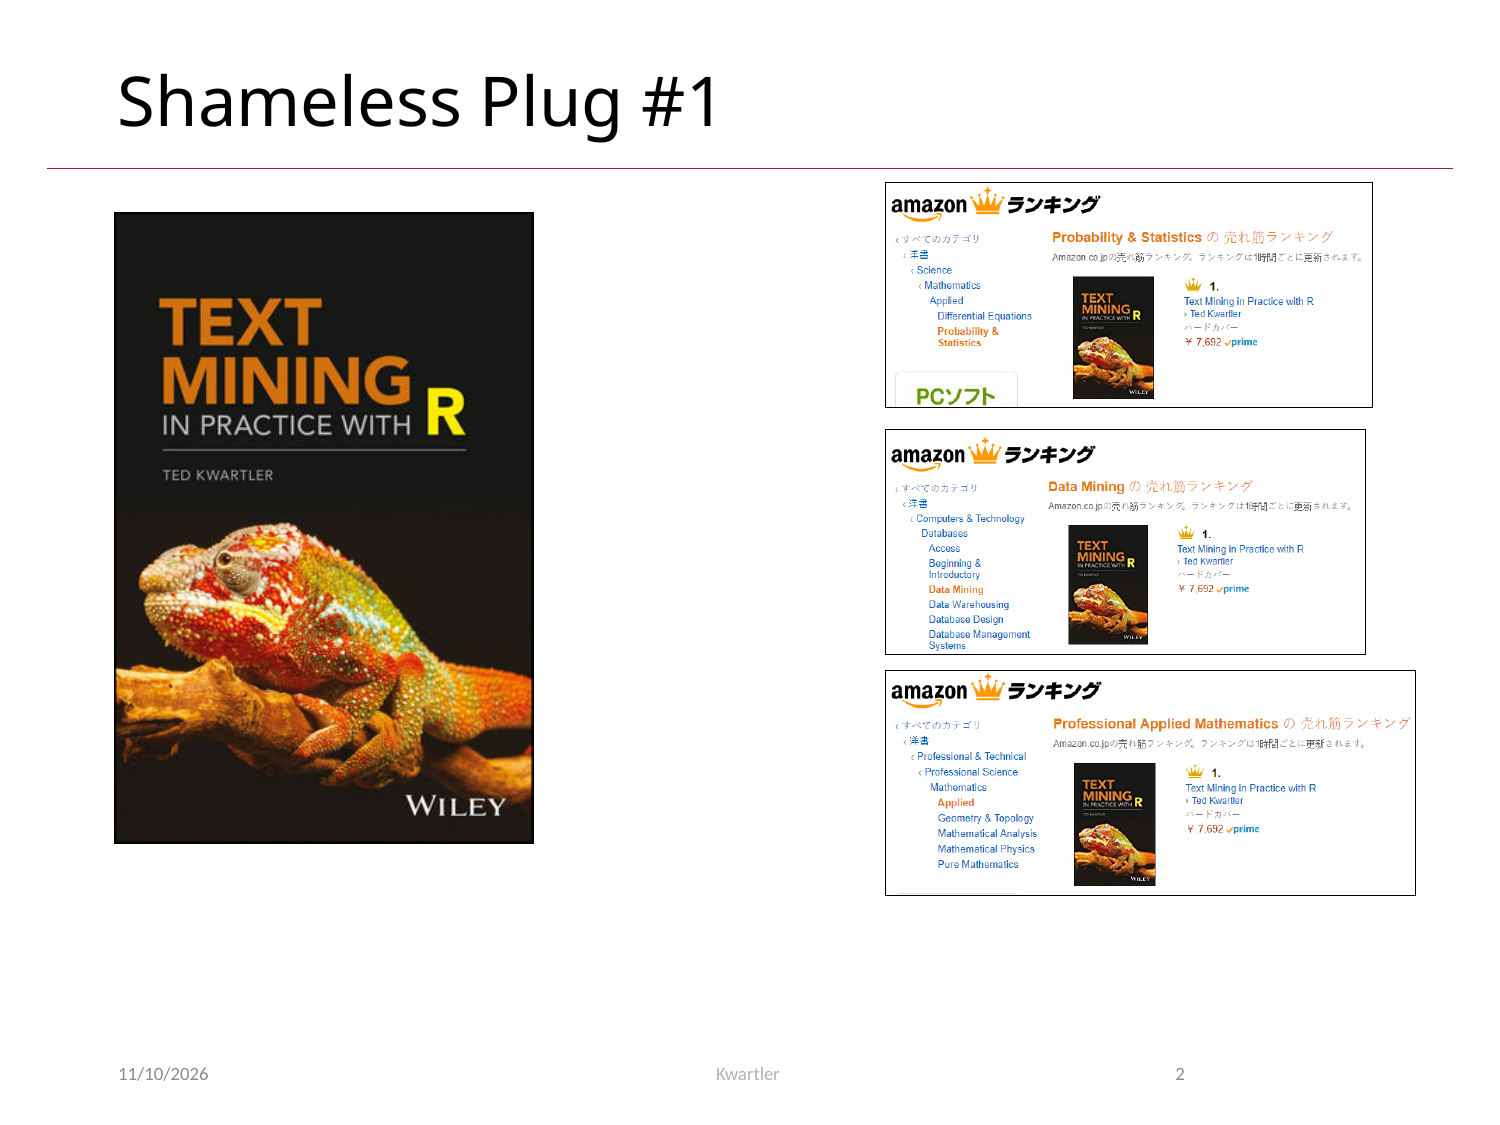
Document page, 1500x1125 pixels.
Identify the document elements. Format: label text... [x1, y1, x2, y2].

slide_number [103, 1042, 441, 1103]
footer Kwartler [496, 1042, 1004, 1103]
picture [114, 212, 534, 844]
slide_number 2 [1059, 1042, 1200, 1103]
picture [884, 429, 1366, 655]
picture [884, 670, 1416, 896]
title Shameless Plug #1 [103, 59, 1397, 157]
picture [884, 182, 1373, 408]
